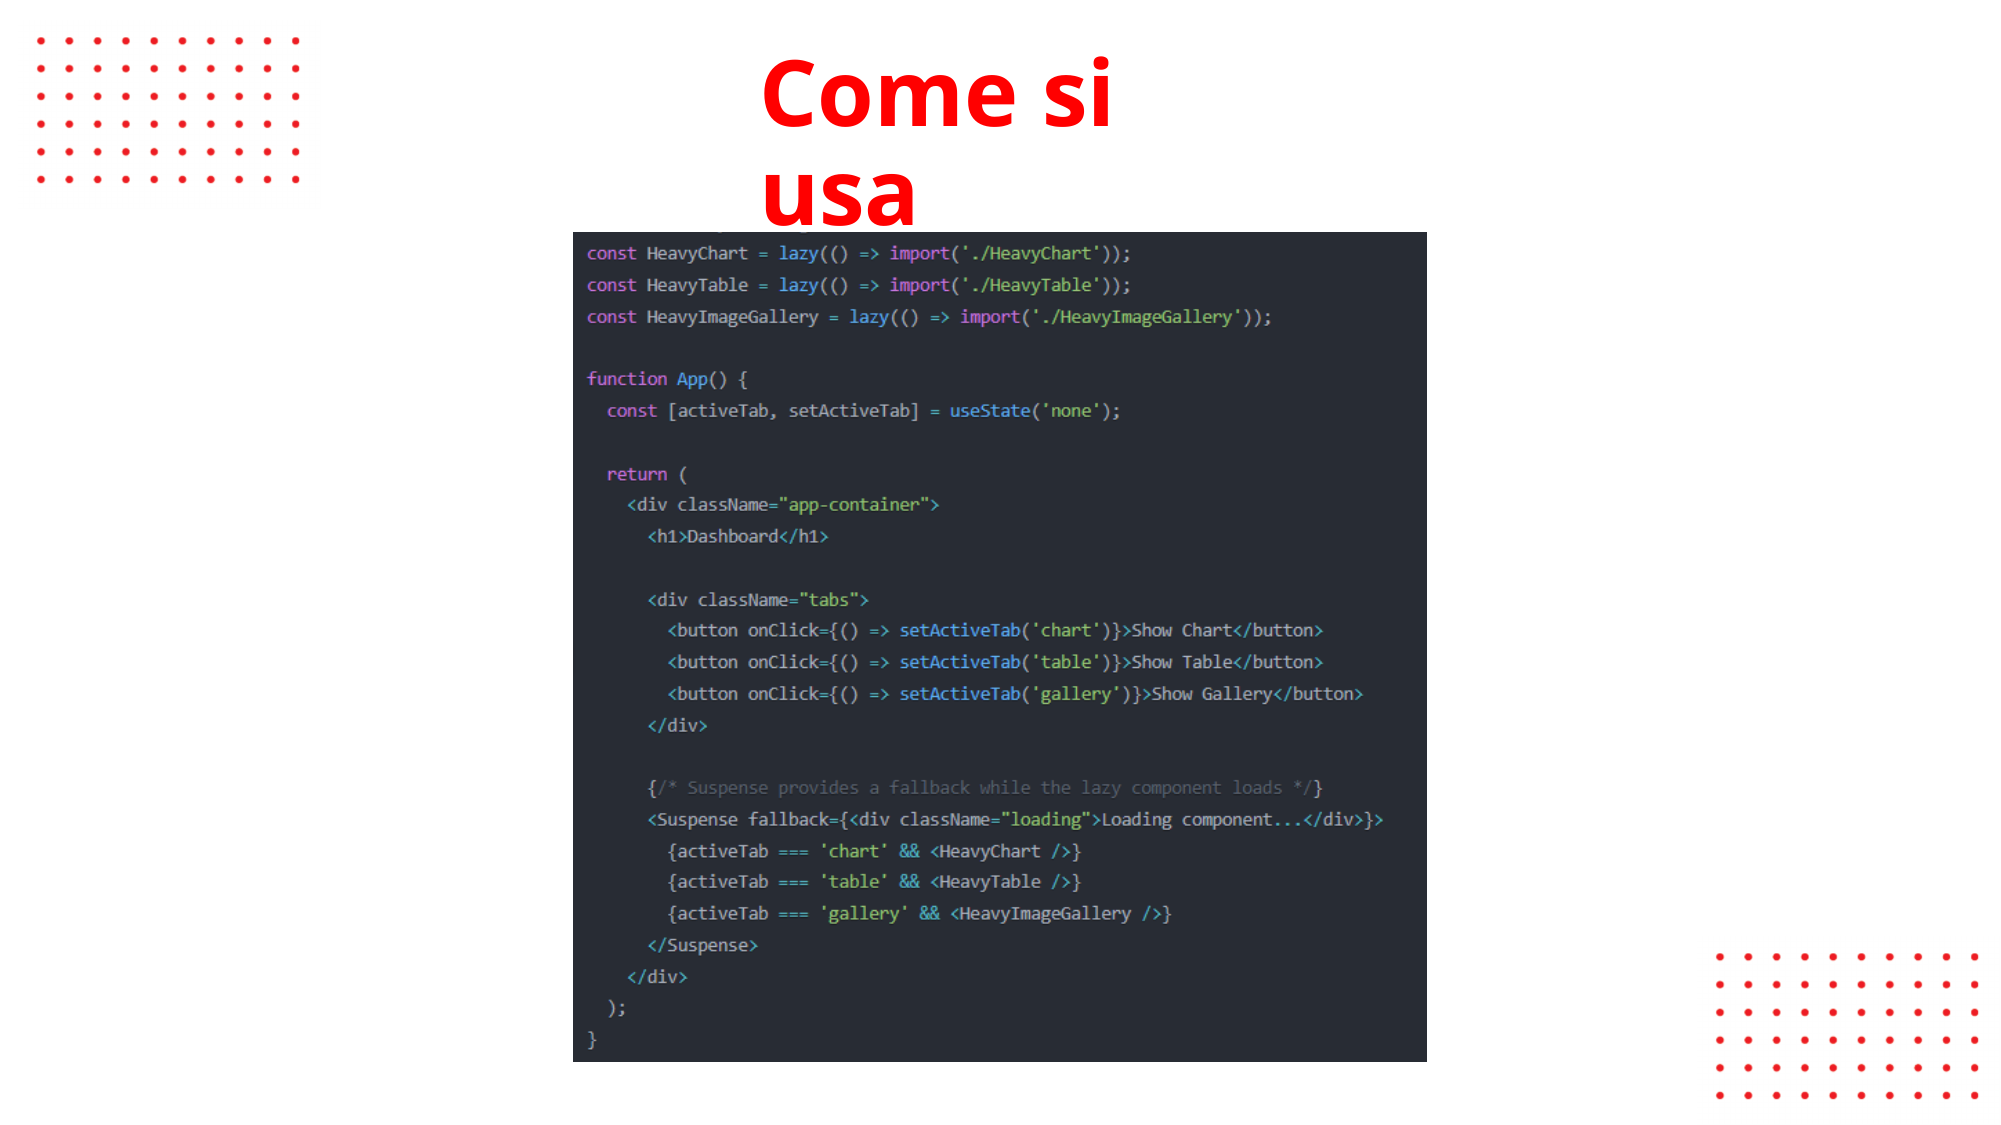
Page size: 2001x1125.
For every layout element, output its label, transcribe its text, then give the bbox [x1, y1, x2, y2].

picture [573, 232, 1427, 1063]
picture [1698, 937, 1999, 1124]
picture [19, 21, 320, 208]
title Come si usa [744, 40, 1259, 166]
